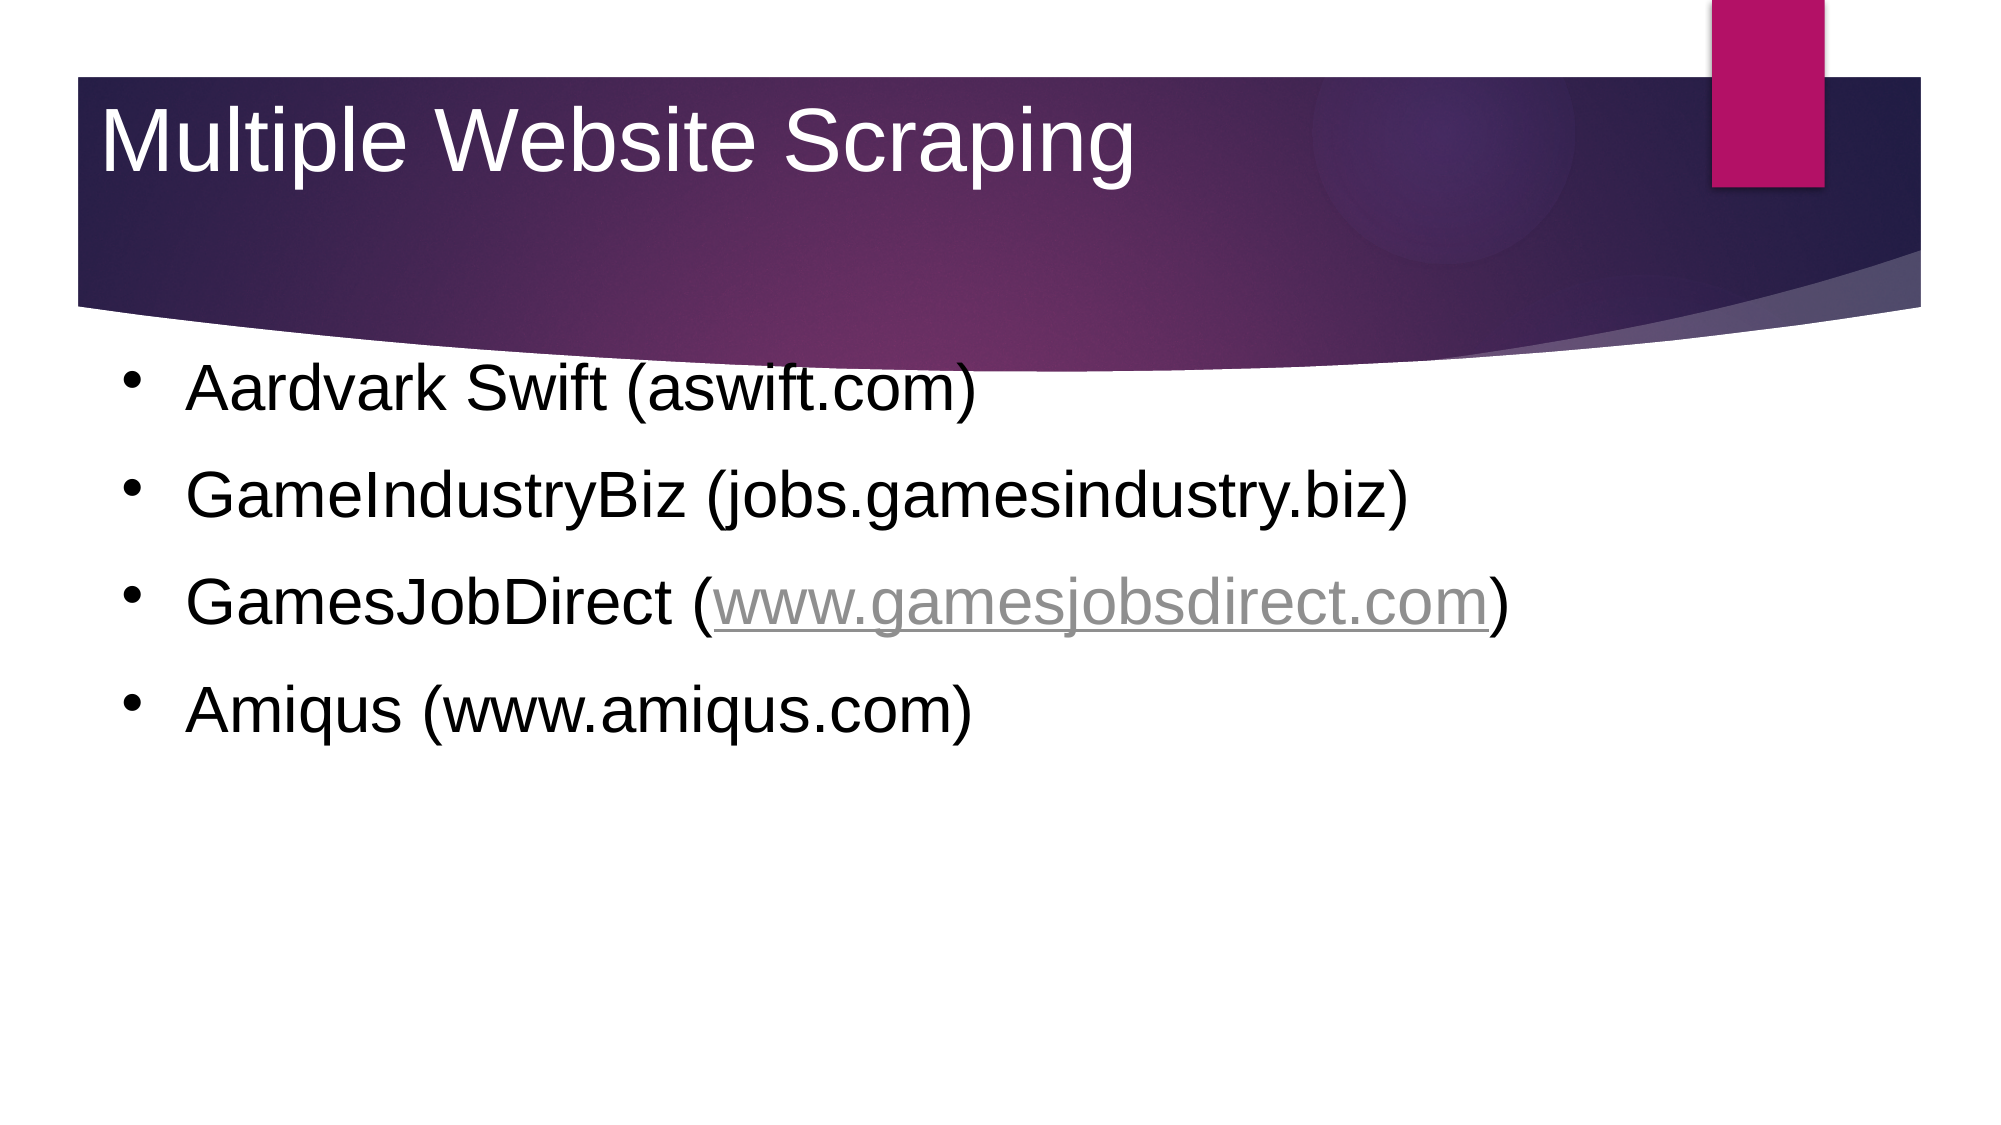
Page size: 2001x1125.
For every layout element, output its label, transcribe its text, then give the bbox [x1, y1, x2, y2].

text_box Aardvark Swift (aswift.com) GameIndustryBiz (jobs.gamesindustry.biz) GamesJobDirect (www.gamesjobsdirect.com) Amiqus (www.amiqus.com) [100, 344, 1900, 924]
text_box Multiple Website Scraping [100, 42, 1493, 229]
